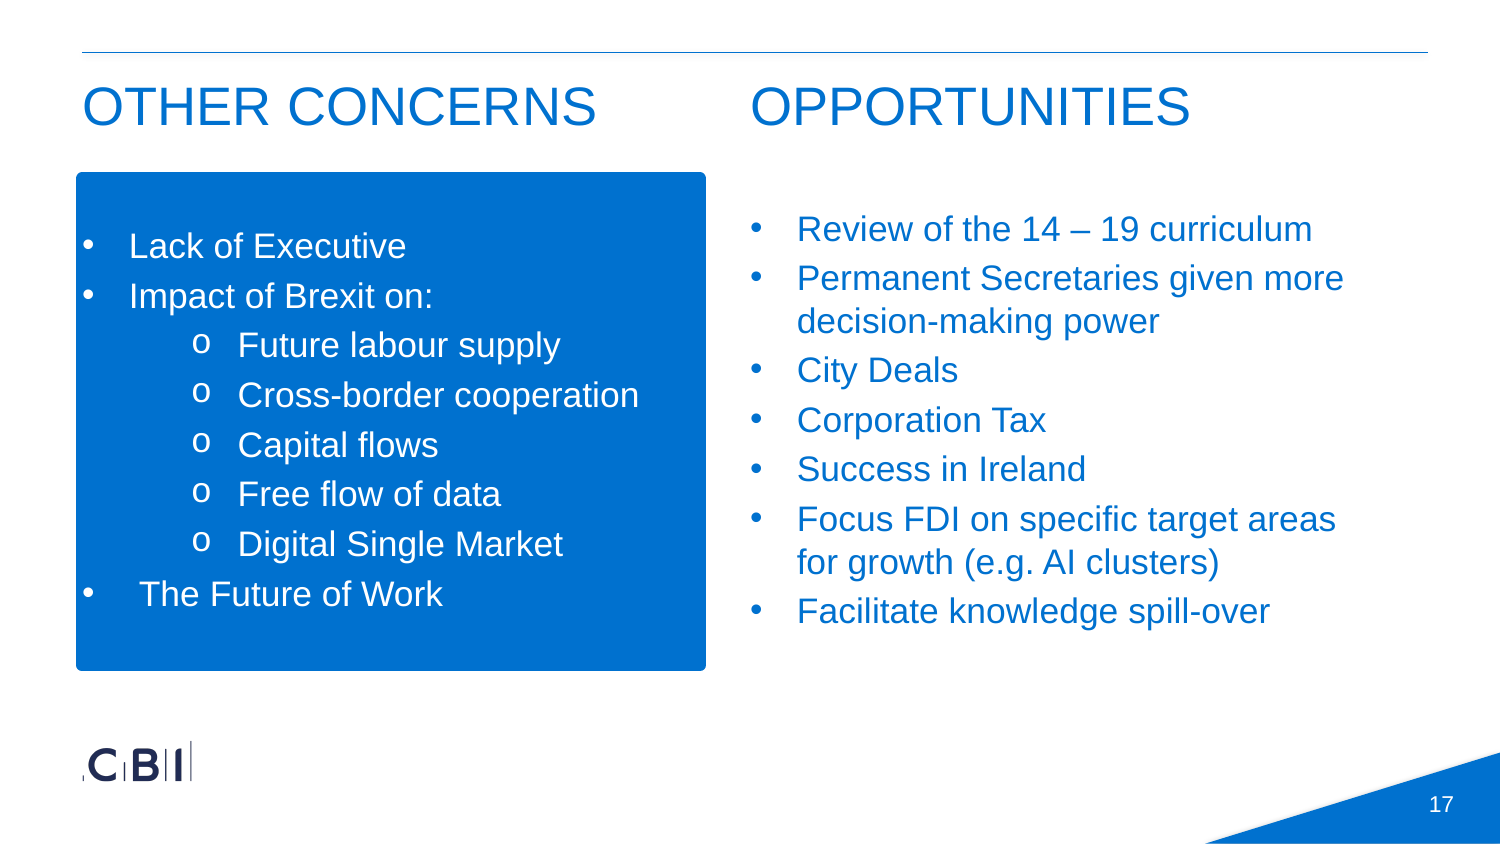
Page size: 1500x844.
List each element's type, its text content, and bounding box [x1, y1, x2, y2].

text_box Review of the 14 – 19 curriculum Permanent Secretaries given more decision-making power City Deals Corporation Tax Success in Ireland Focus FDI on specific target areas for growth (e.g. AI clusters) Facilitate knowledge spill-over [749, 178, 1368, 665]
text_box Opportunities [749, 71, 1418, 159]
text_box Lack of Executive Impact of Brexit on: Future labour supply Cross-border cooperation Capital flows Free flow of data Digital Single Market The Future of Work [82, 178, 700, 665]
title Other concerns [82, 71, 749, 159]
picture [82, 740, 192, 782]
